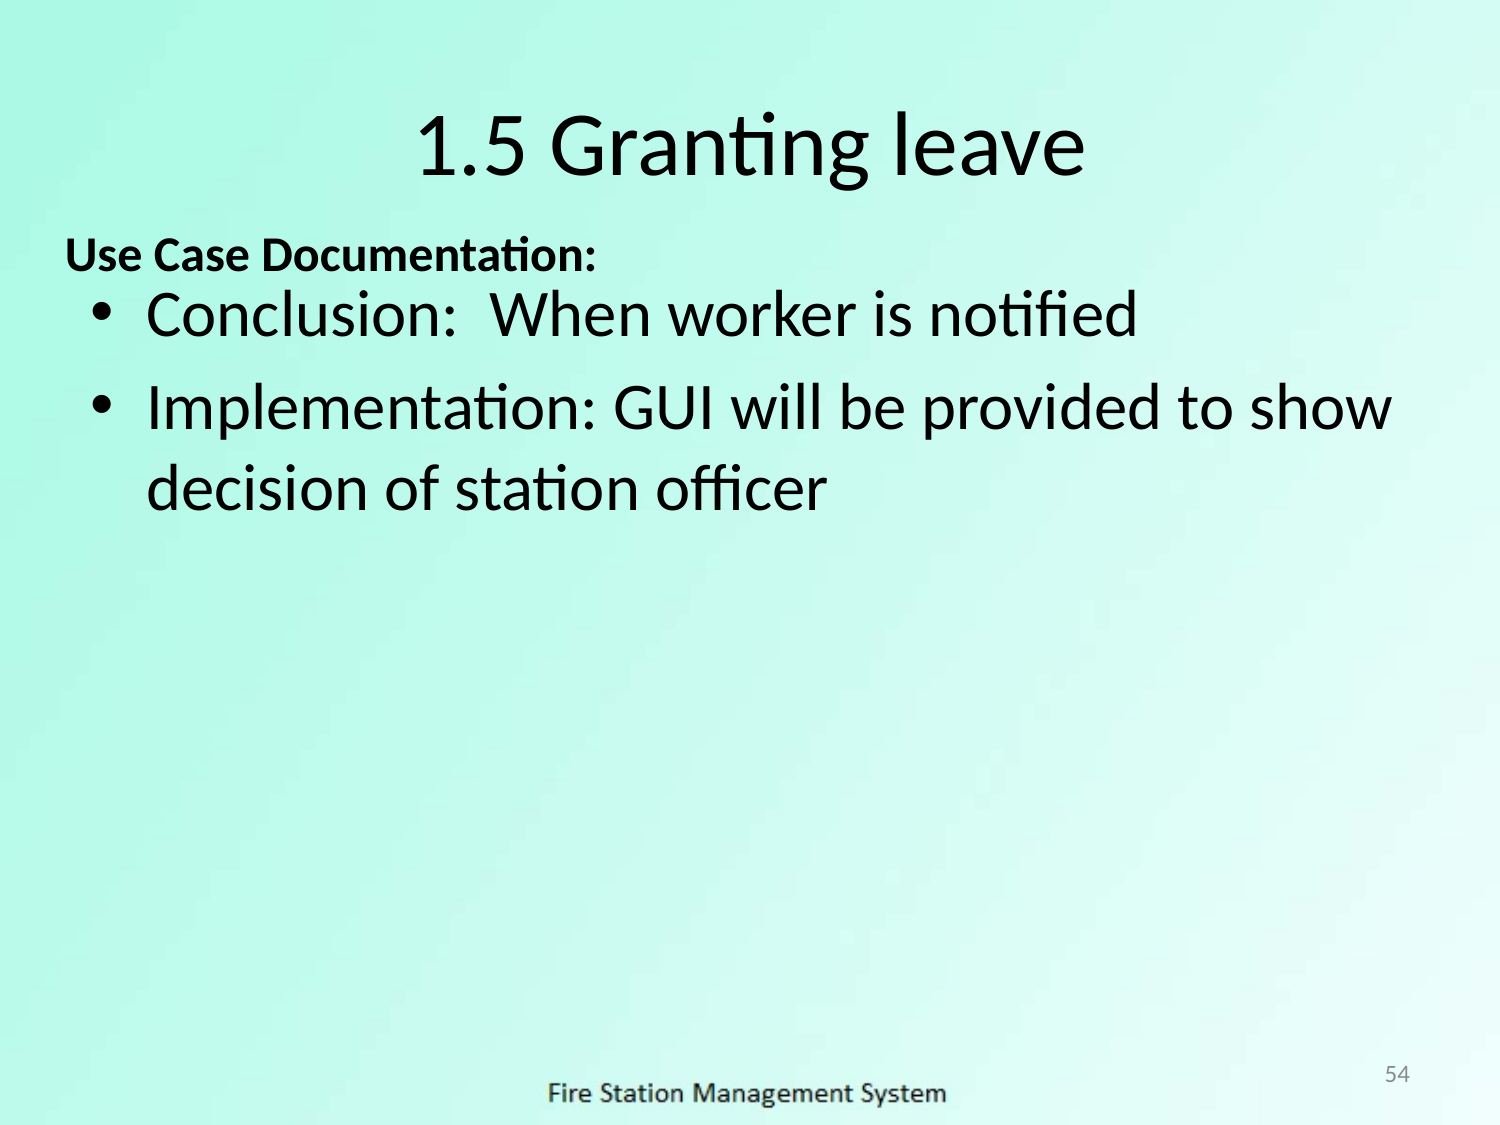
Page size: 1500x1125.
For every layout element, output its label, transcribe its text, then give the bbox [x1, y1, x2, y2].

picture [0, 0, 1500, 1125]
title 1.5 Granting leave [75, 45, 1425, 233]
slide_number 54 [1074, 1042, 1425, 1103]
text_box Use Case Documentation: [50, 214, 838, 290]
list Conclusion: When worker is notified Implementation: GUI will be provided to show decision of station officer [75, 262, 1425, 1005]
